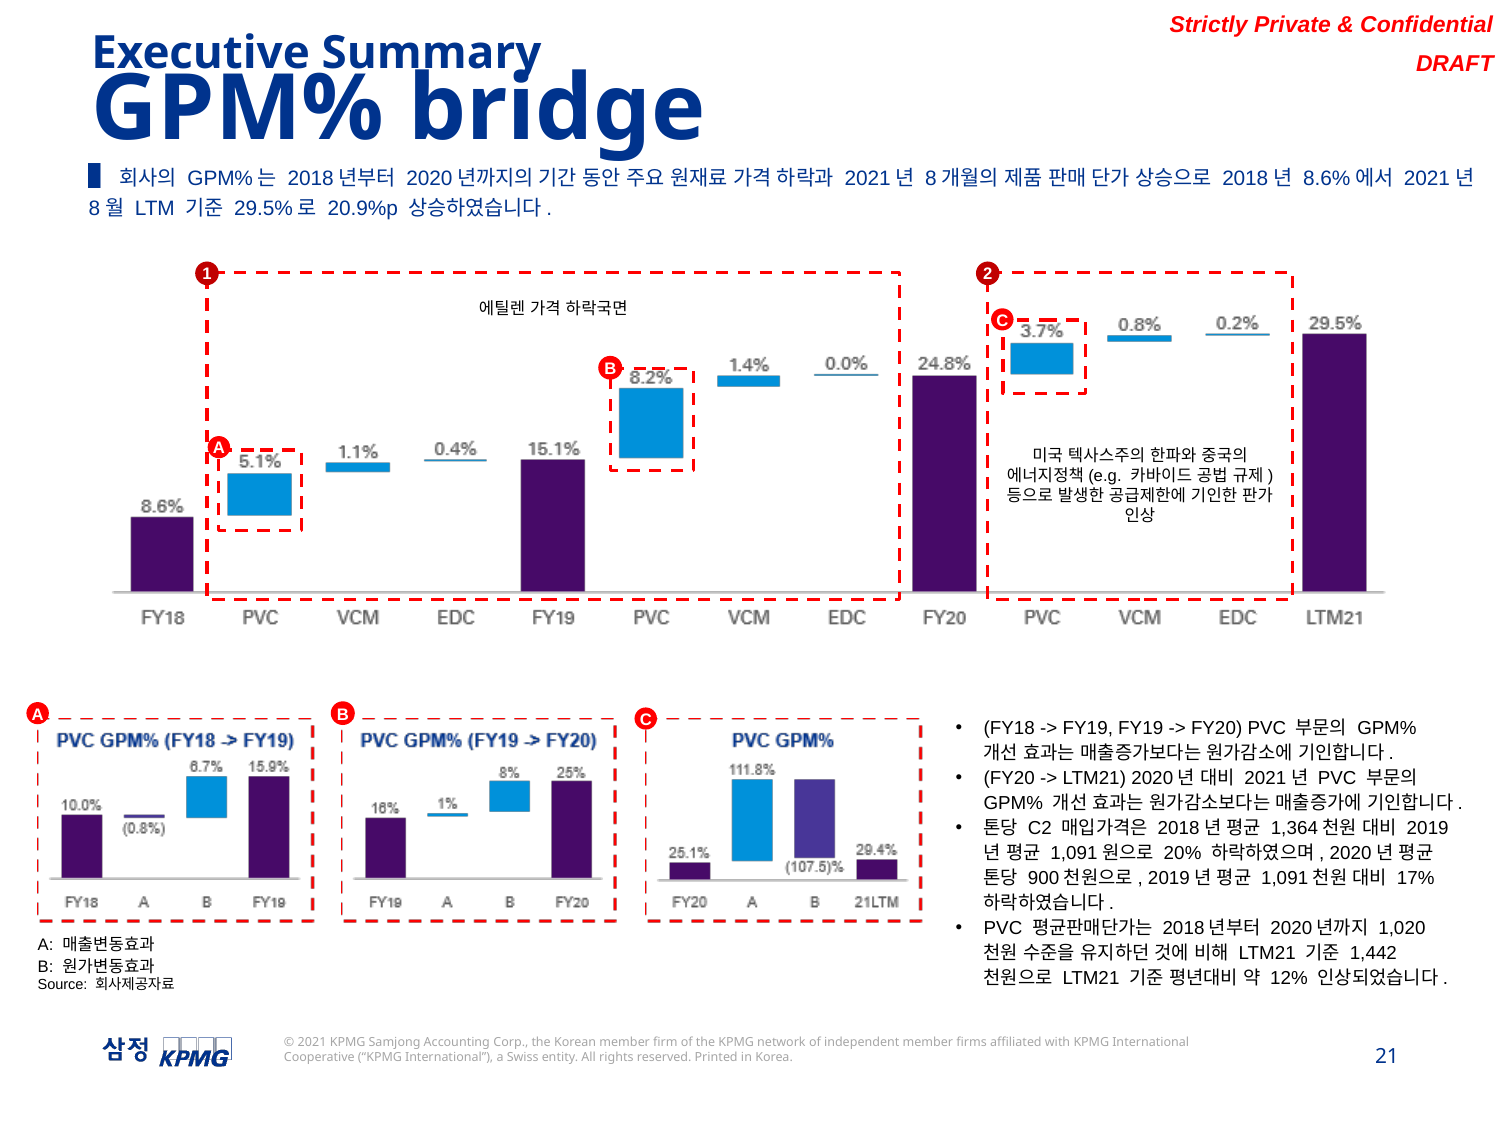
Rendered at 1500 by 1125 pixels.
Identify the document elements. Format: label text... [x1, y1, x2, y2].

text_box 1 [195, 261, 219, 285]
text_box Executive Summary [76, 30, 1487, 76]
text_box A [26, 702, 49, 725]
picture [100, 1035, 234, 1068]
text_box [986, 534, 1295, 602]
text_box 에틸렌 가격 하락국면 [205, 284, 902, 331]
text_box [609, 366, 696, 472]
picture [100, 272, 1401, 643]
text_box A: 매출변동효과 B: 원가변동효과 [37, 931, 300, 974]
text_box C [634, 707, 657, 730]
text_box B [598, 356, 622, 379]
text_box GPM% bridge [76, 76, 1487, 190]
picture [645, 718, 924, 926]
text_box A [207, 436, 231, 459]
text_box [986, 270, 1295, 443]
text_box C [991, 308, 1014, 331]
text_box (FY18 -> FY19, FY19 -> FY20) PVC 부문의 GPM% 개선 효과는 매출증가보다는 원가감소에 기인합니다. (FY20 -> LTM21) 2020년 대비 2021년 PVC 부문의 GPM% 개선 효과는 원가감소보다는 매출증가에 기인합니다. 톤당 C2 매입가격은 2018년 평균 1,364천원 대비 2019년 평균 1,091원으로 20% 하락하였으며, 2020년 평균 톤당 900천원으로, 2019년 평균 1,091천원 대비 17% 하락하였습니다. PVC 평균판매단가는 2018년부터 2020년까지 1,020천원 수준을 유지하던 것에 비해 LTM21 기준 1,442천원으로 LTM21 기준 평년대비 약 12% 인상되었습니다. [948, 704, 1464, 1001]
text_box B [331, 702, 355, 725]
picture [341, 718, 620, 926]
text_box [214, 270, 902, 291]
text_box Source: 회사제공자료 [37, 974, 705, 993]
text_box [1001, 318, 1088, 396]
text_box 미국 텍사스주의 한파와 중국의 에너지정책(e.g. 카바이드 공법 규제) 등으로 발생한 공급제한에 기인한 판가 인상 [986, 434, 1294, 535]
picture [37, 718, 316, 926]
text_box [217, 448, 303, 532]
text_box [205, 323, 902, 602]
text_box 2 [975, 261, 1000, 286]
text_box ▌회사의 GPM%는 2018년부터 2020년까지의 기간 동안 주요 원재료 가격 하락과 2021년 8개월의 제품 판매 단가 상승으로 2018년 8.6%에서 2021년 8월 LTM 기준 29.5%로 20.9%p 상승하였습니다. [88, 157, 1487, 247]
